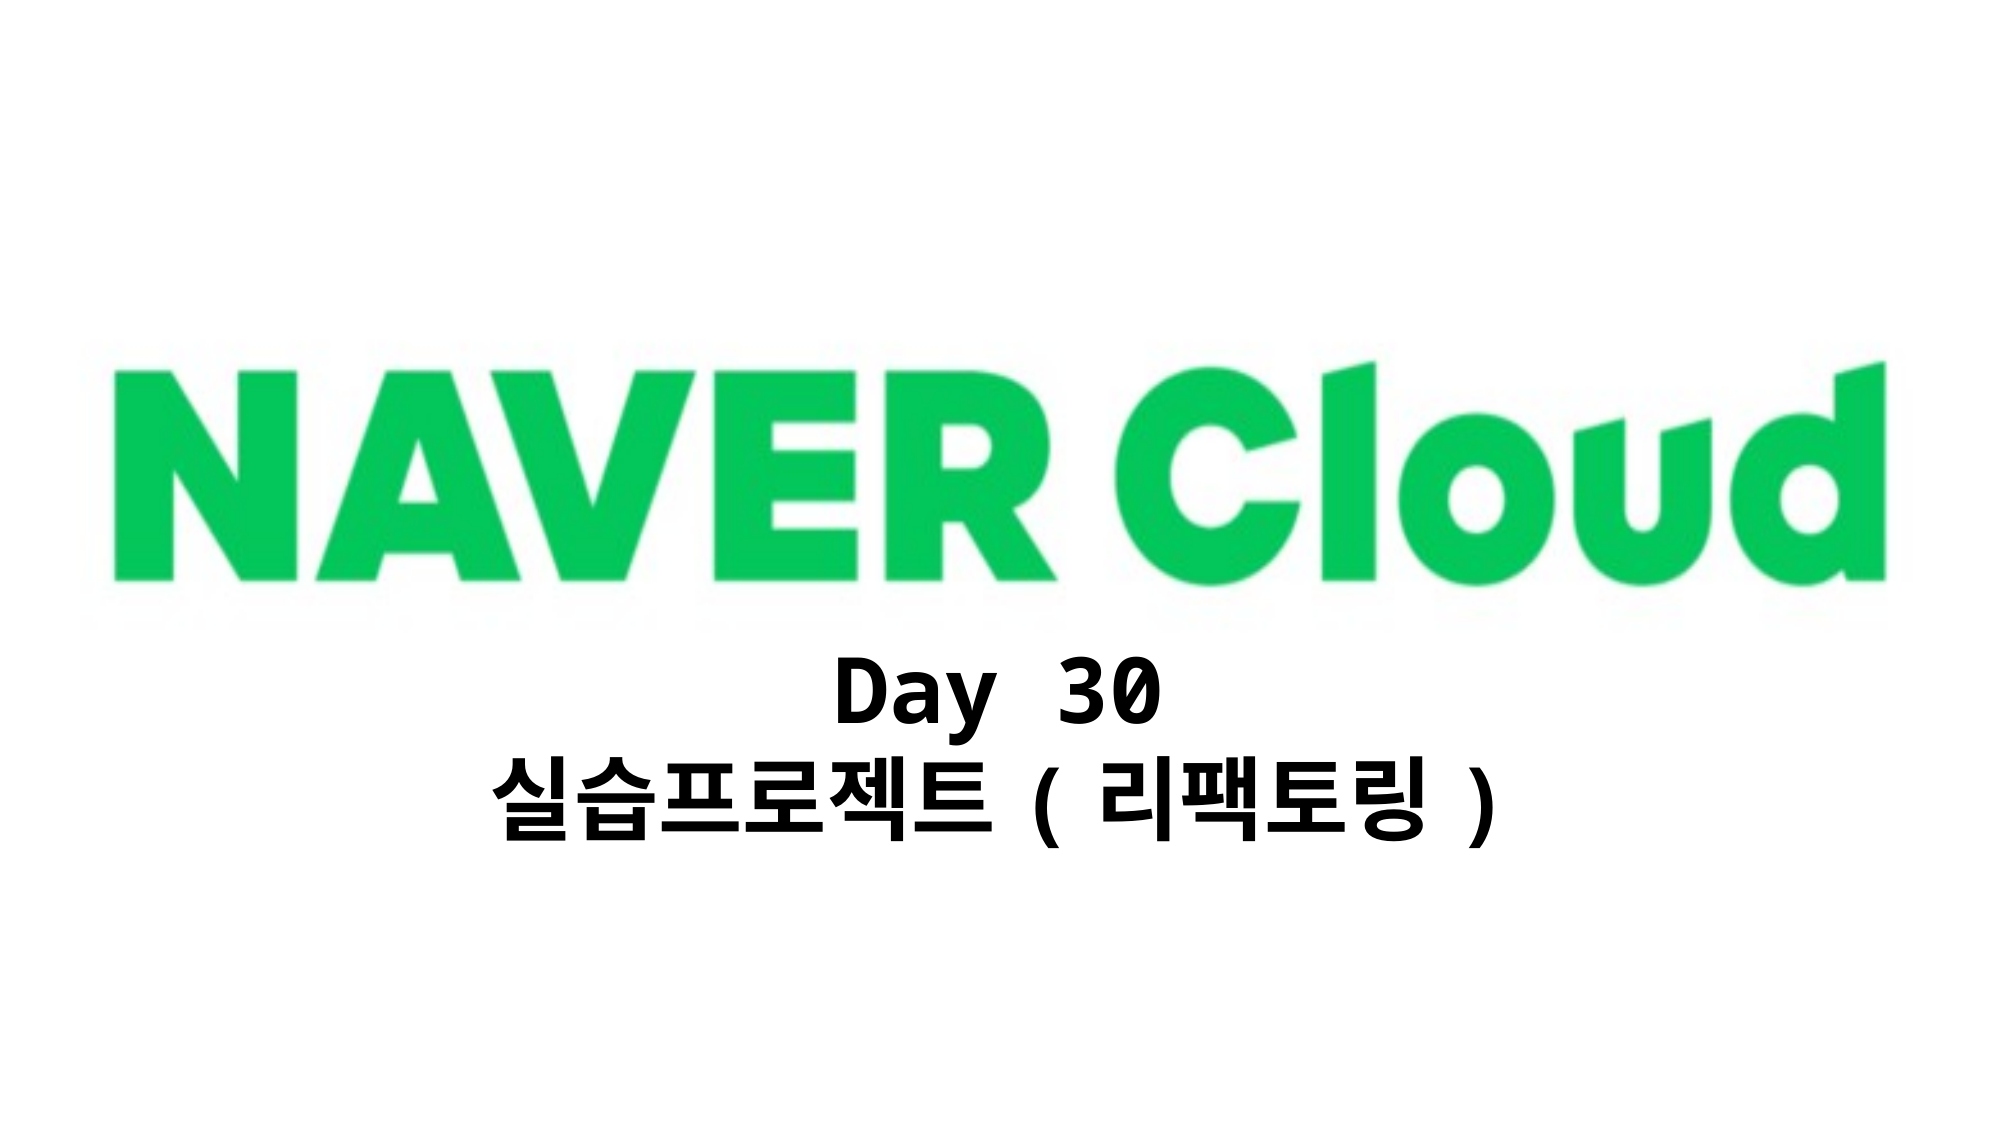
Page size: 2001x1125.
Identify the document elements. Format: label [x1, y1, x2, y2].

text_box [0, 0, 2000, 1125]
